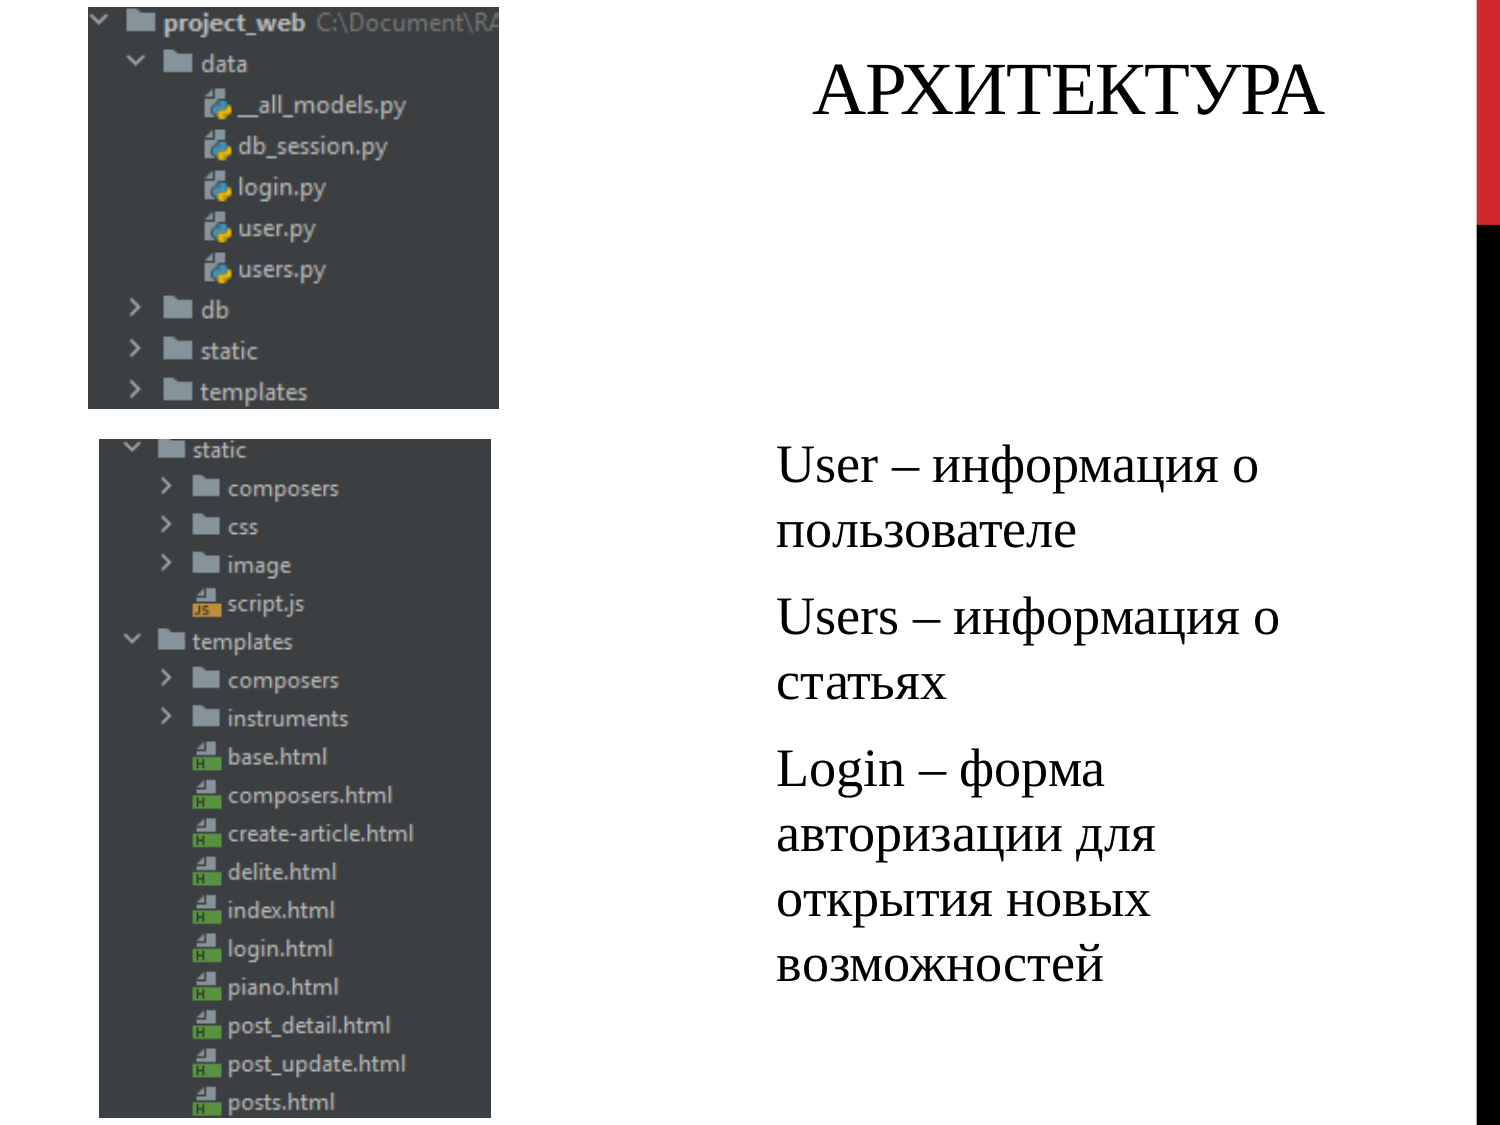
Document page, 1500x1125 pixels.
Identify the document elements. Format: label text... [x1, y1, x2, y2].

title Архитектура [797, 25, 1412, 138]
list User – информация о пользователе Users – информация о статьях Login – форма авторизации для открытия новых возможностей [761, 420, 1375, 1001]
picture [87, 6, 499, 410]
picture [98, 439, 491, 1119]
